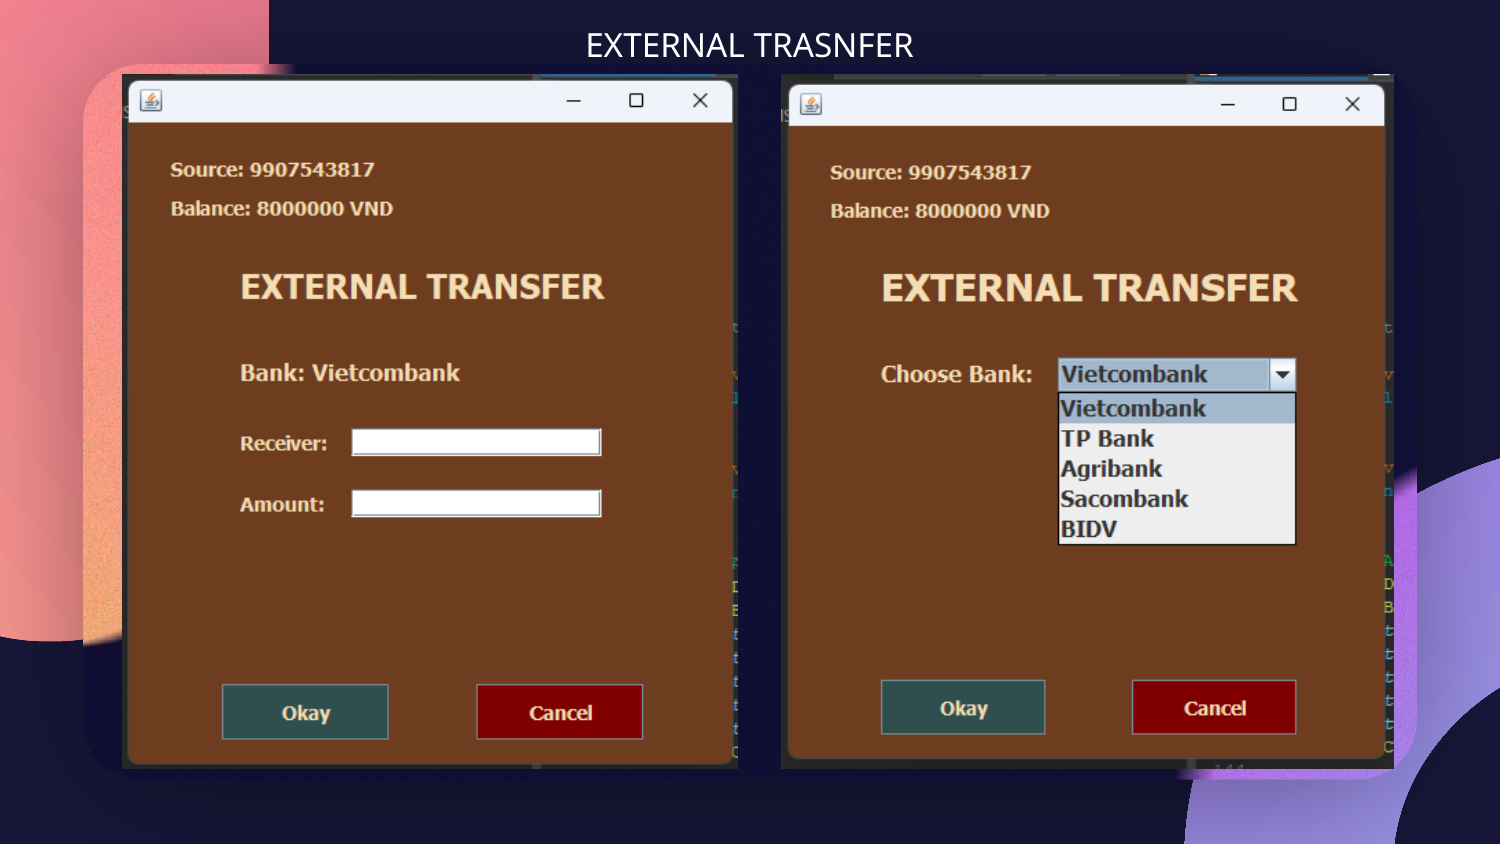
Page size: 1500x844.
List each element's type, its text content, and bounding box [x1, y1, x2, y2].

text_box EXTERNAL TRASNFER [219, 16, 1281, 72]
picture [83, 64, 1417, 780]
